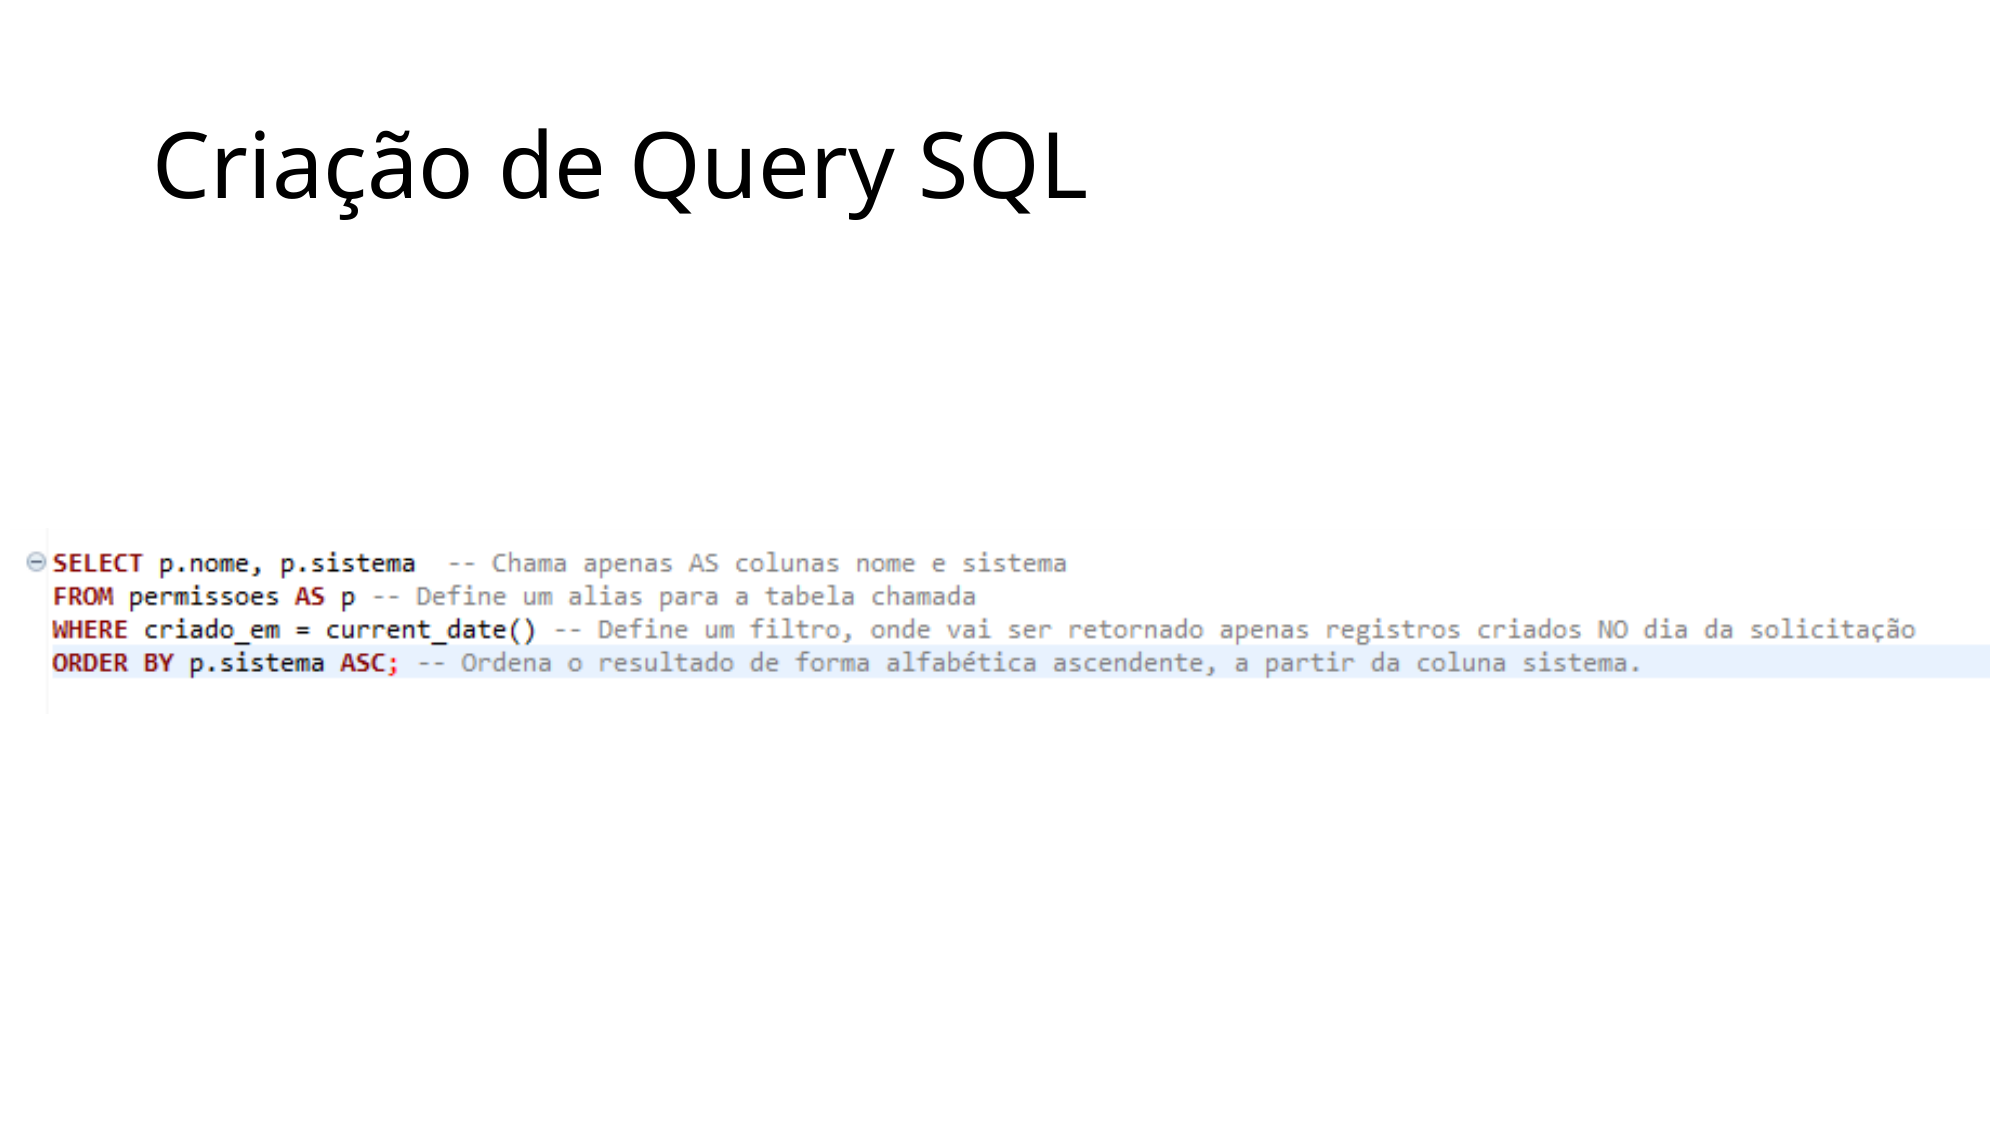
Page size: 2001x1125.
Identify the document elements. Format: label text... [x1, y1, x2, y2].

title Criação de Query SQL [137, 59, 1863, 278]
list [10, 528, 1990, 714]
